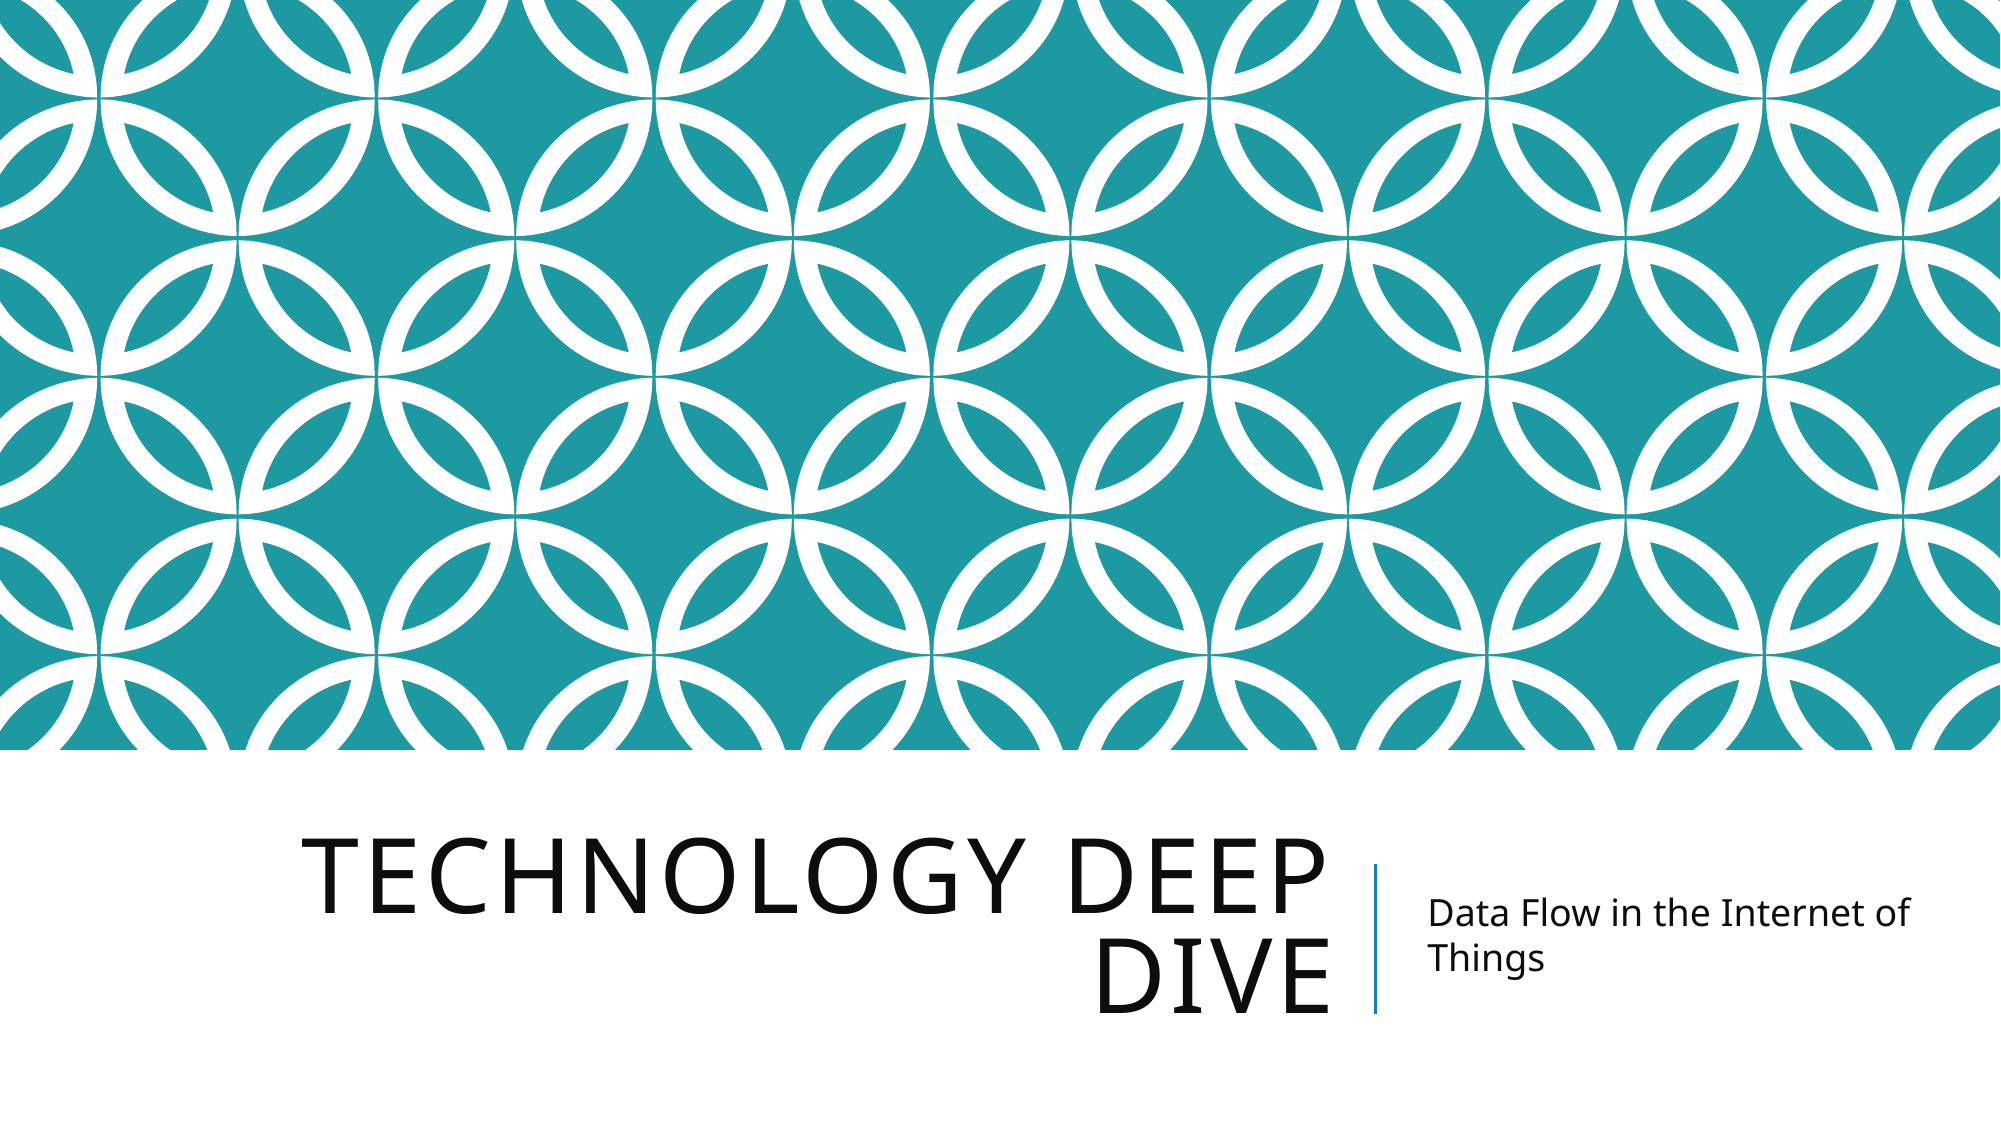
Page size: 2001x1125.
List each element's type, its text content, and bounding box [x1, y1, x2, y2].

title Technology Deep Dive [75, 813, 1350, 1054]
list Data Flow in the Internet of Things [1412, 813, 1938, 1054]
